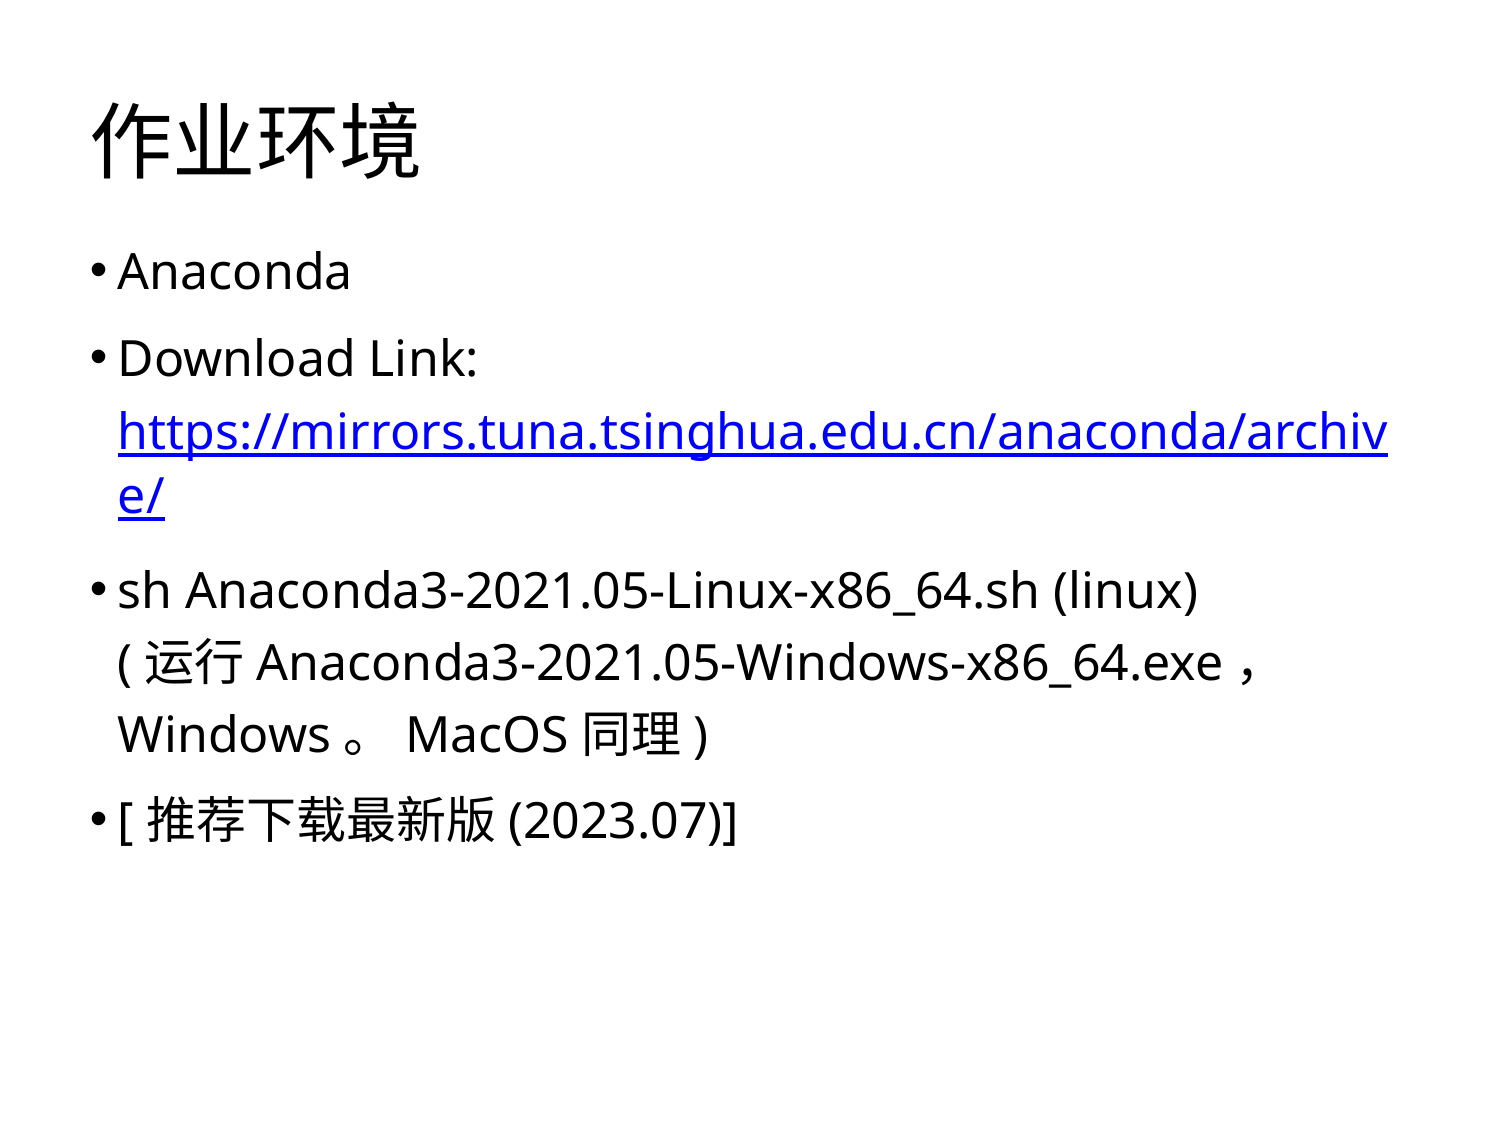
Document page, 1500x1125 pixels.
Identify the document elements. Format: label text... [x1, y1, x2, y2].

text_box Anaconda Download Link: https://mirrors.tuna.tsinghua.edu.cn/anaconda/archive/ sh Anaconda3-2021.05-Linux-x86_64.sh (linux) (运行Anaconda3-2021.05-Windows-x86_64.exe， Windows。MacOS同理) [推荐下载最新版(2023.07)] [75, 220, 1425, 963]
text_box 作业环境 [75, 45, 1425, 220]
